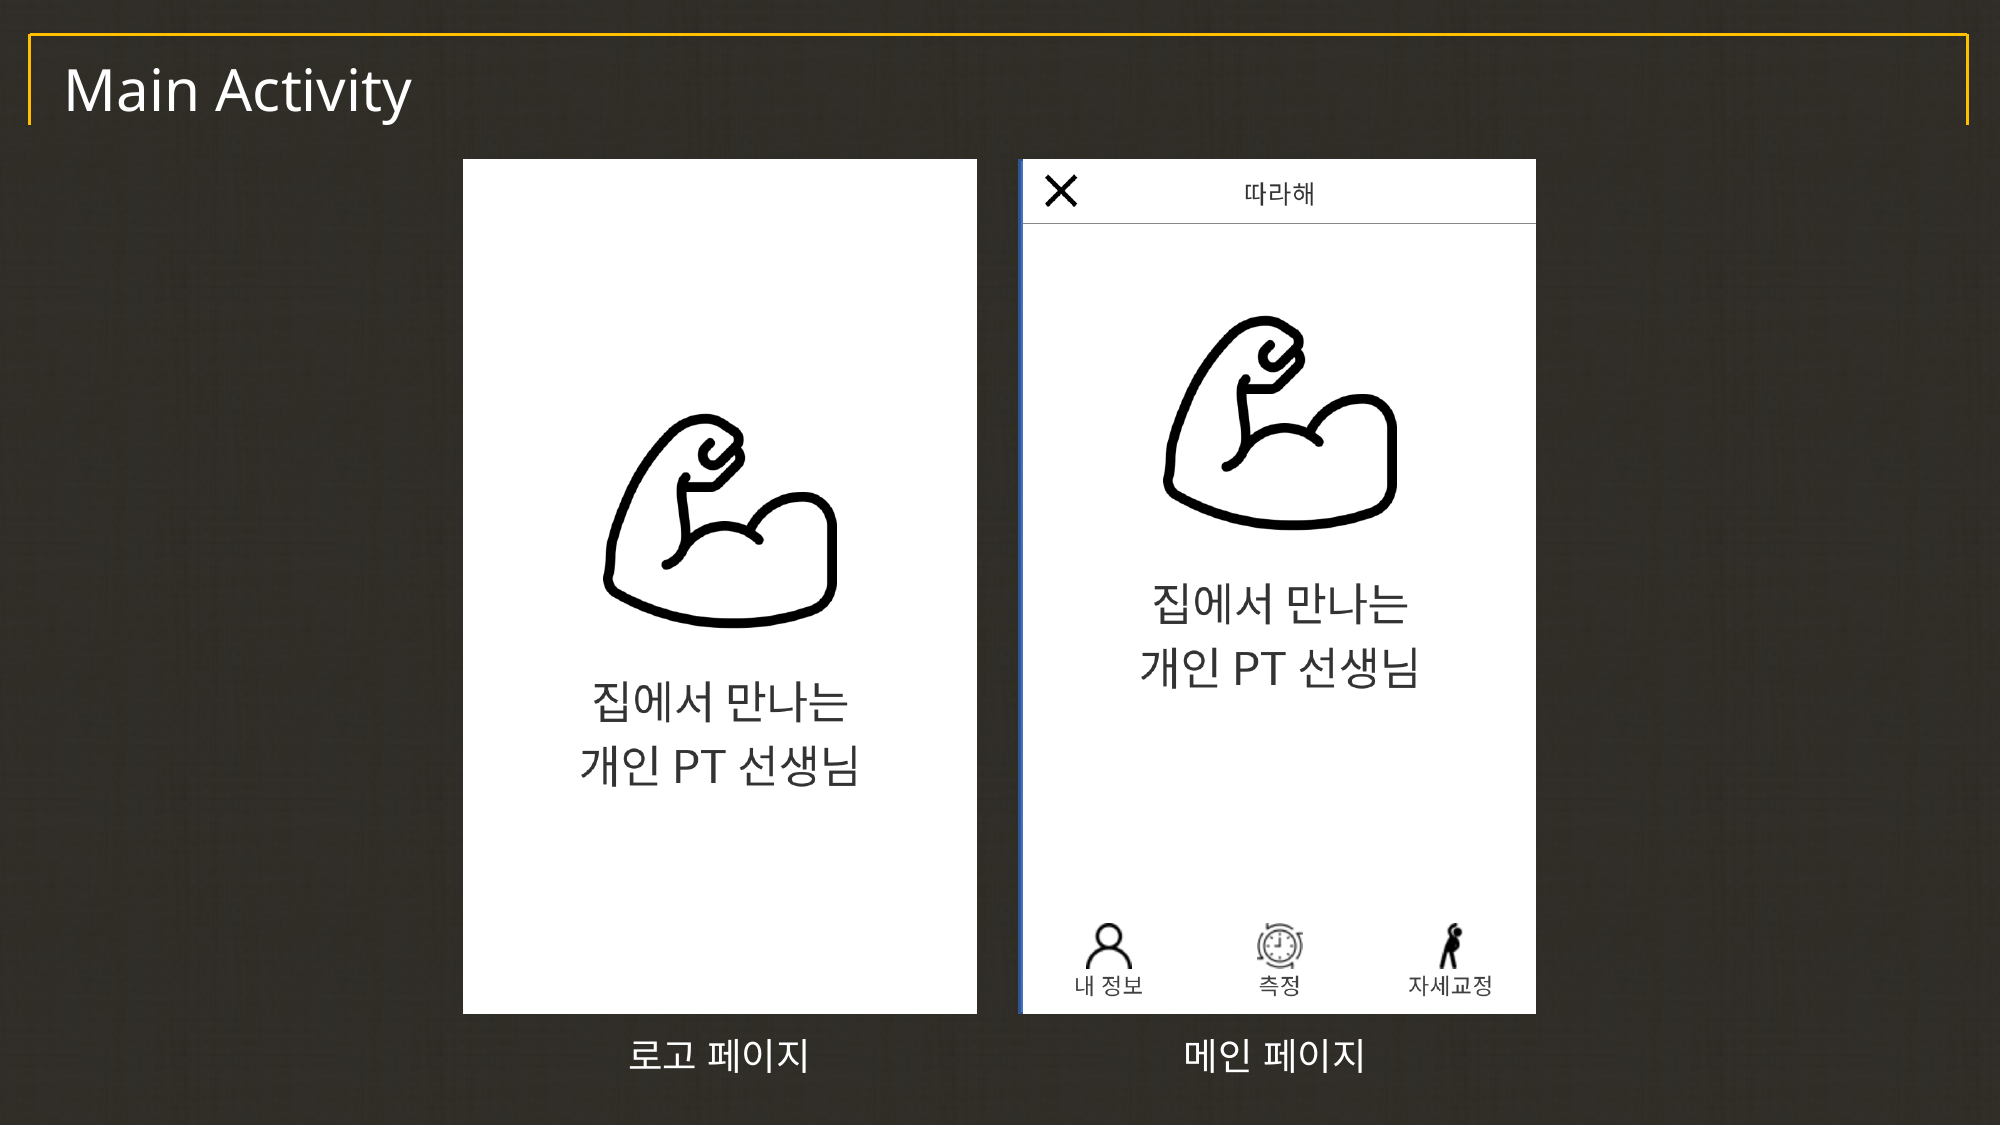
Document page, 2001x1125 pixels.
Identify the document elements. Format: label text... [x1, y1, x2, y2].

text_box [463, 159, 977, 1014]
text_box 메인 페이지 [1168, 1025, 1382, 1086]
picture [1023, 159, 1536, 1014]
text_box [1018, 159, 1023, 1014]
picture [463, 355, 976, 831]
text_box 로고 페이지 [613, 1025, 827, 1086]
text_box Main Activity [49, 45, 605, 130]
